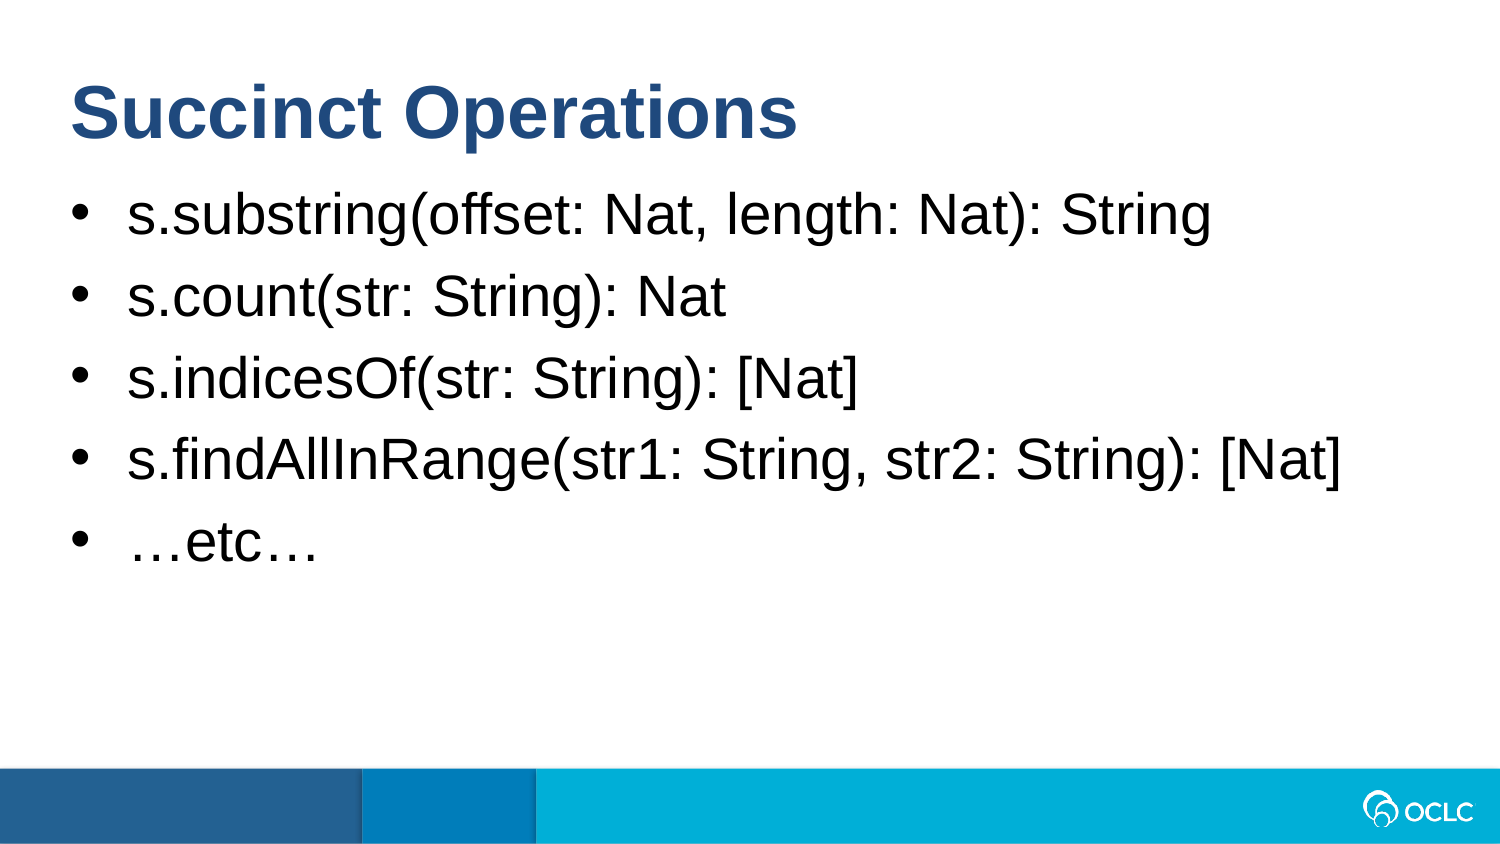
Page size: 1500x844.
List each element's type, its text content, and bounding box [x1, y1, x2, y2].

list Succinct Operations [55, 56, 1441, 169]
list s.substring(offset: Nat, length: Nat): String s.count(str: String): Nat s.indicesOf(str: String): [Nat] s.findAllInRange(str1: String, str2: String): [Nat] …etc… [55, 169, 1441, 714]
